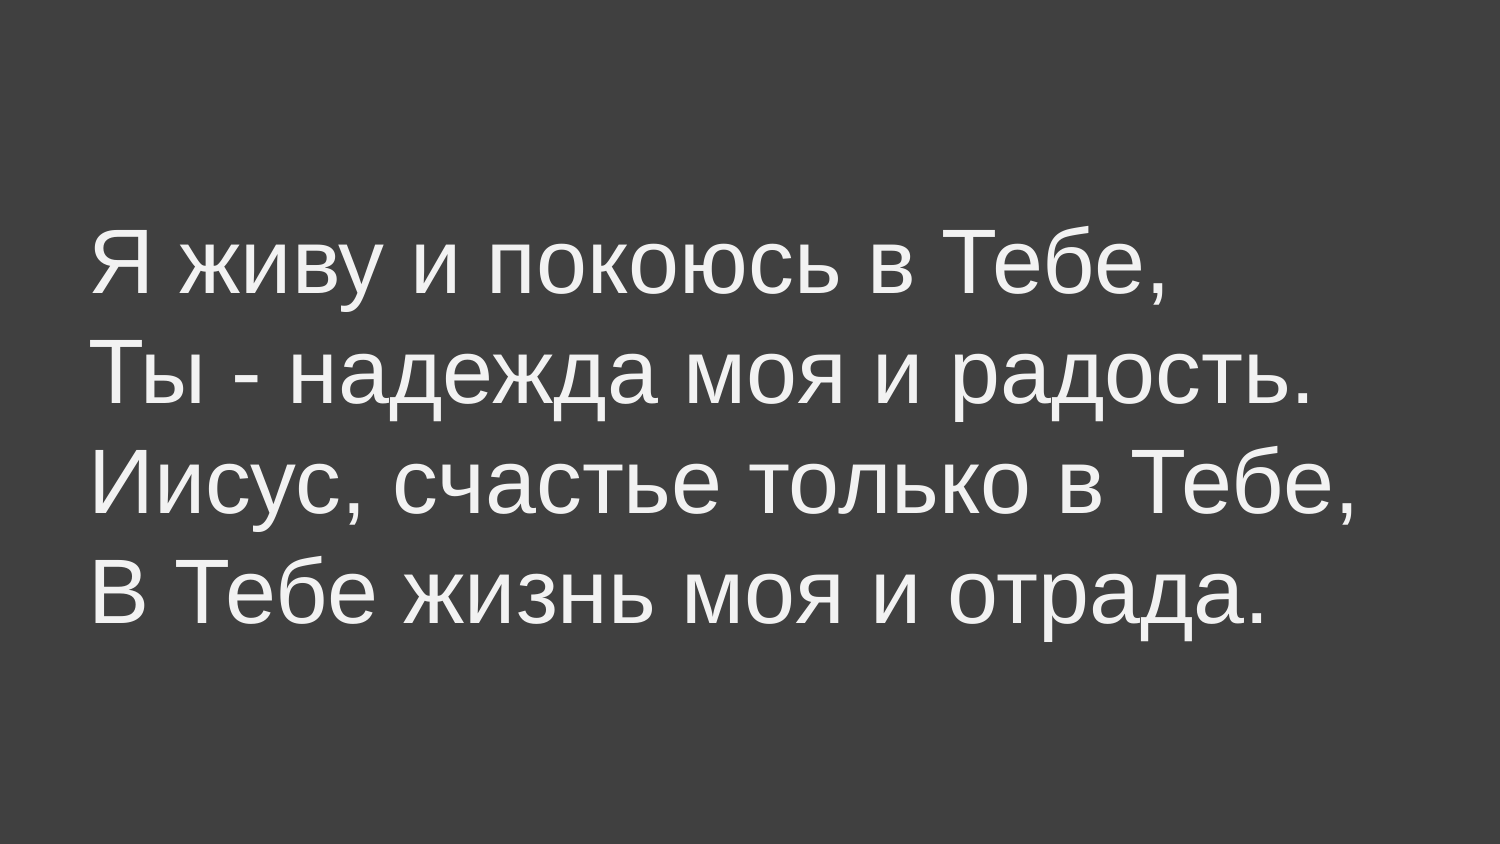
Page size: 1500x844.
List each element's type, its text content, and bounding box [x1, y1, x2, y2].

text_box Я живу и покоюсь в Тебе, Ты - надежда моя и радость. Иисус, счастье только в Тебе, В Тебе жизнь моя и отрада. [88, 49, 1465, 795]
